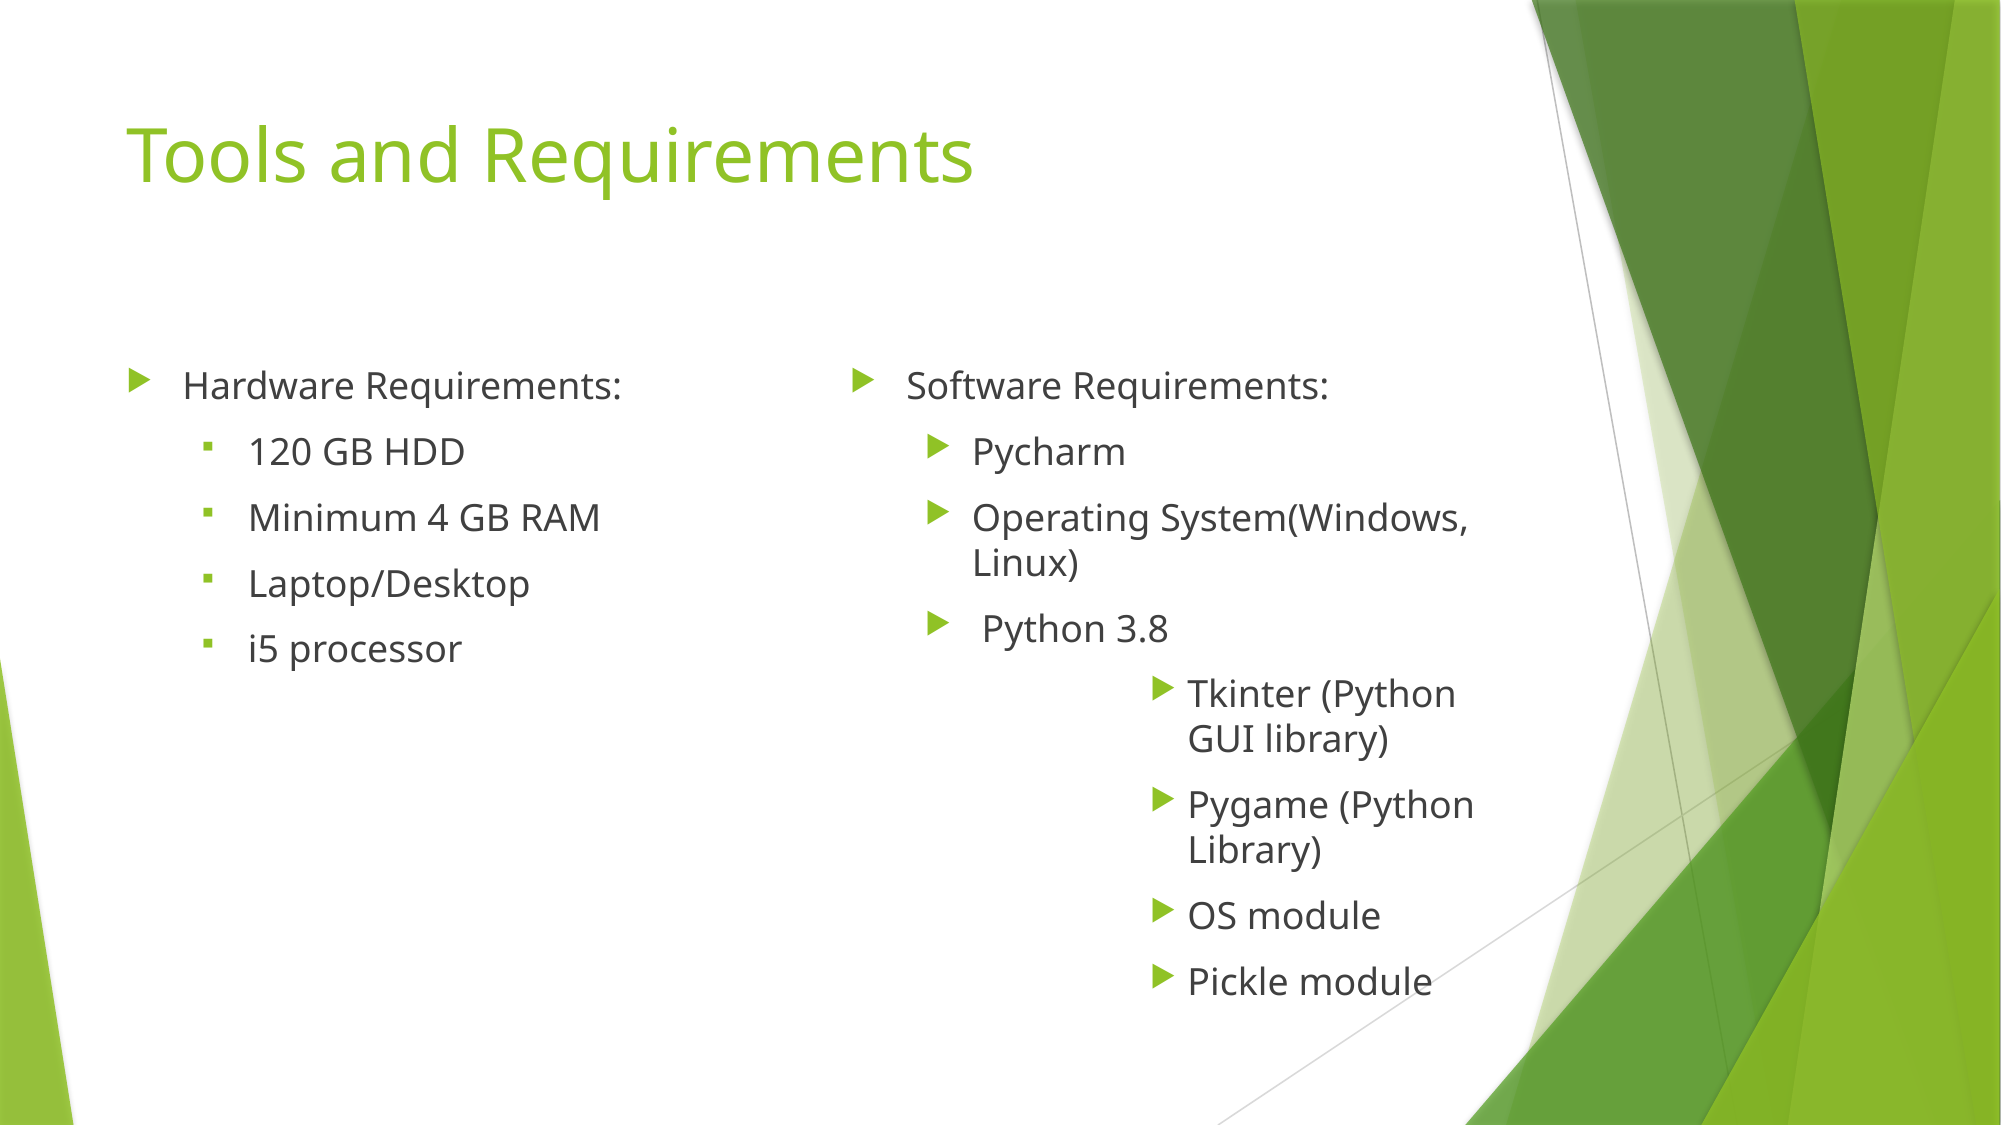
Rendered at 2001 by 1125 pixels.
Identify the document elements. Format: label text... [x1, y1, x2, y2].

title Tools and Requirements [111, 99, 1522, 317]
list Software Requirements: Pycharm Operating System(Windows, Linux) Python 3.8 Tkinter (Python GUI library) Pygame (Python Library) OS module Pickle module [834, 354, 1522, 1057]
list Hardware Requirements: 120 GB HDD Minimum 4 GB RAM Laptop/Desktop i5 processor [111, 354, 798, 992]
